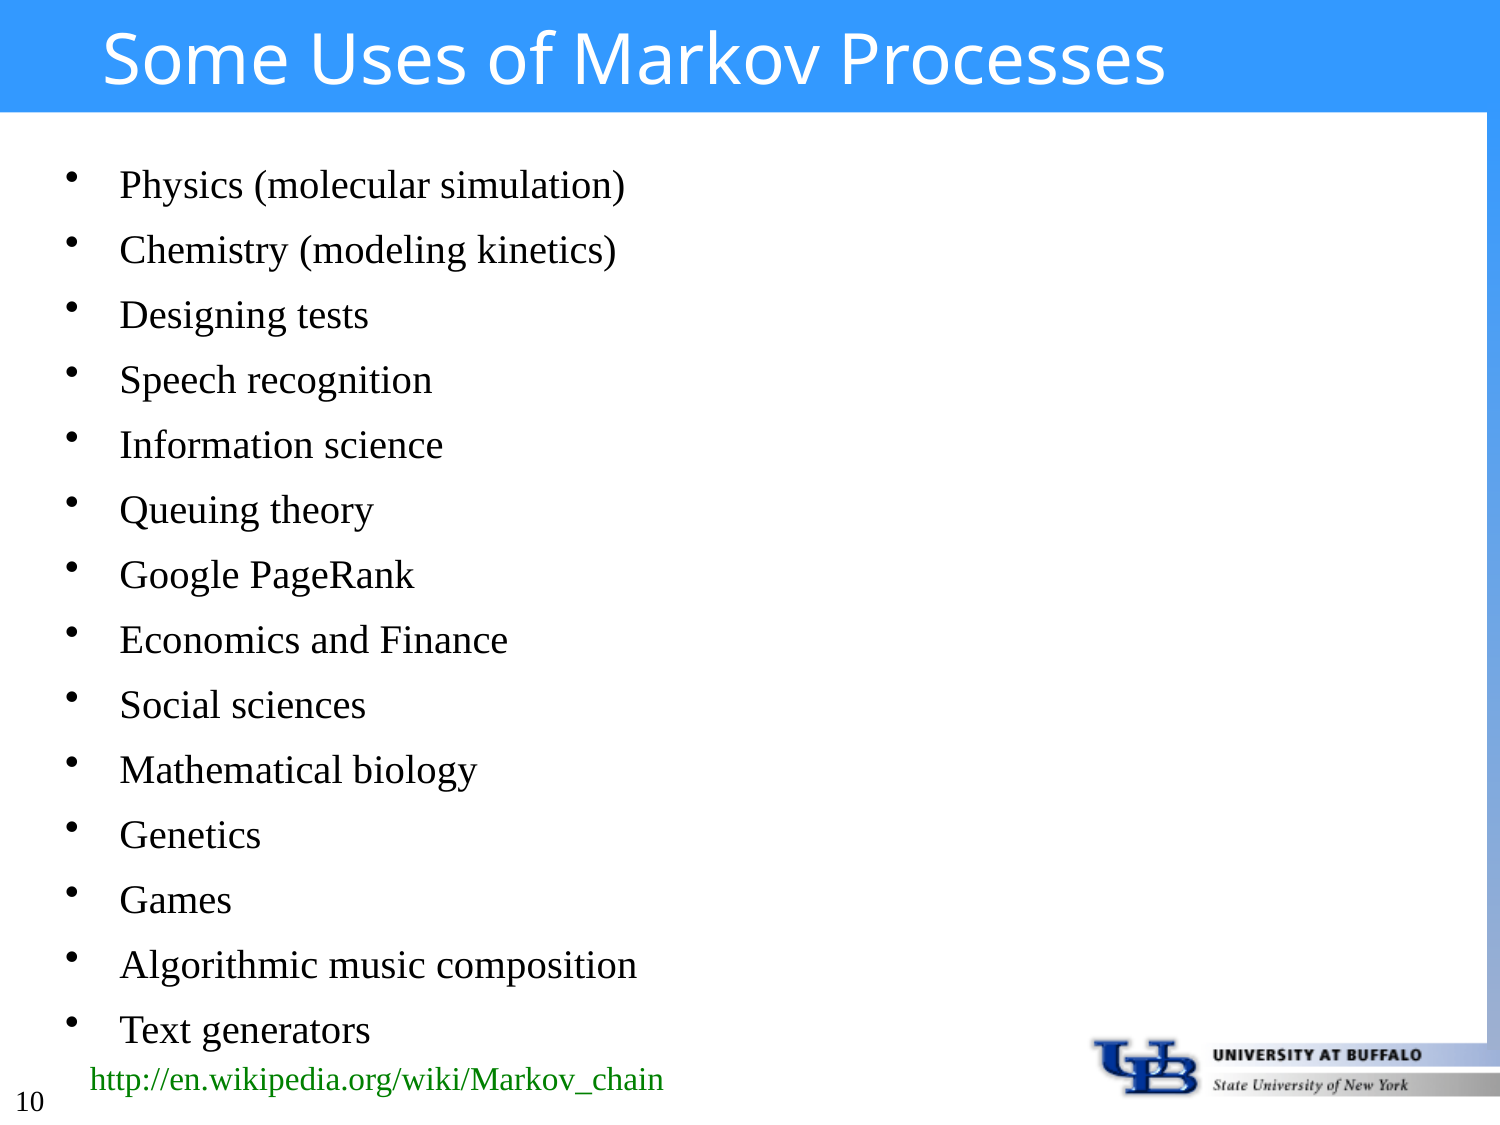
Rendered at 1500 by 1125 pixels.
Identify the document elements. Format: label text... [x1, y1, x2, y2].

list Physics (molecular simulation) Chemistry (modeling kinetics) Designing tests Speech recognition Information science Queuing theory Google PageRank Economics and Finance Social sciences Mathematical biology Genetics Games Algorithmic music composition Text generators [49, 149, 1463, 1063]
slide_number 10 [0, 1074, 101, 1125]
text_box http://en.wikipedia.org/wiki/Markov_chain [74, 1049, 825, 1105]
title Some Uses of Markov Processes [87, 0, 1363, 113]
picture [1085, 1012, 1500, 1125]
